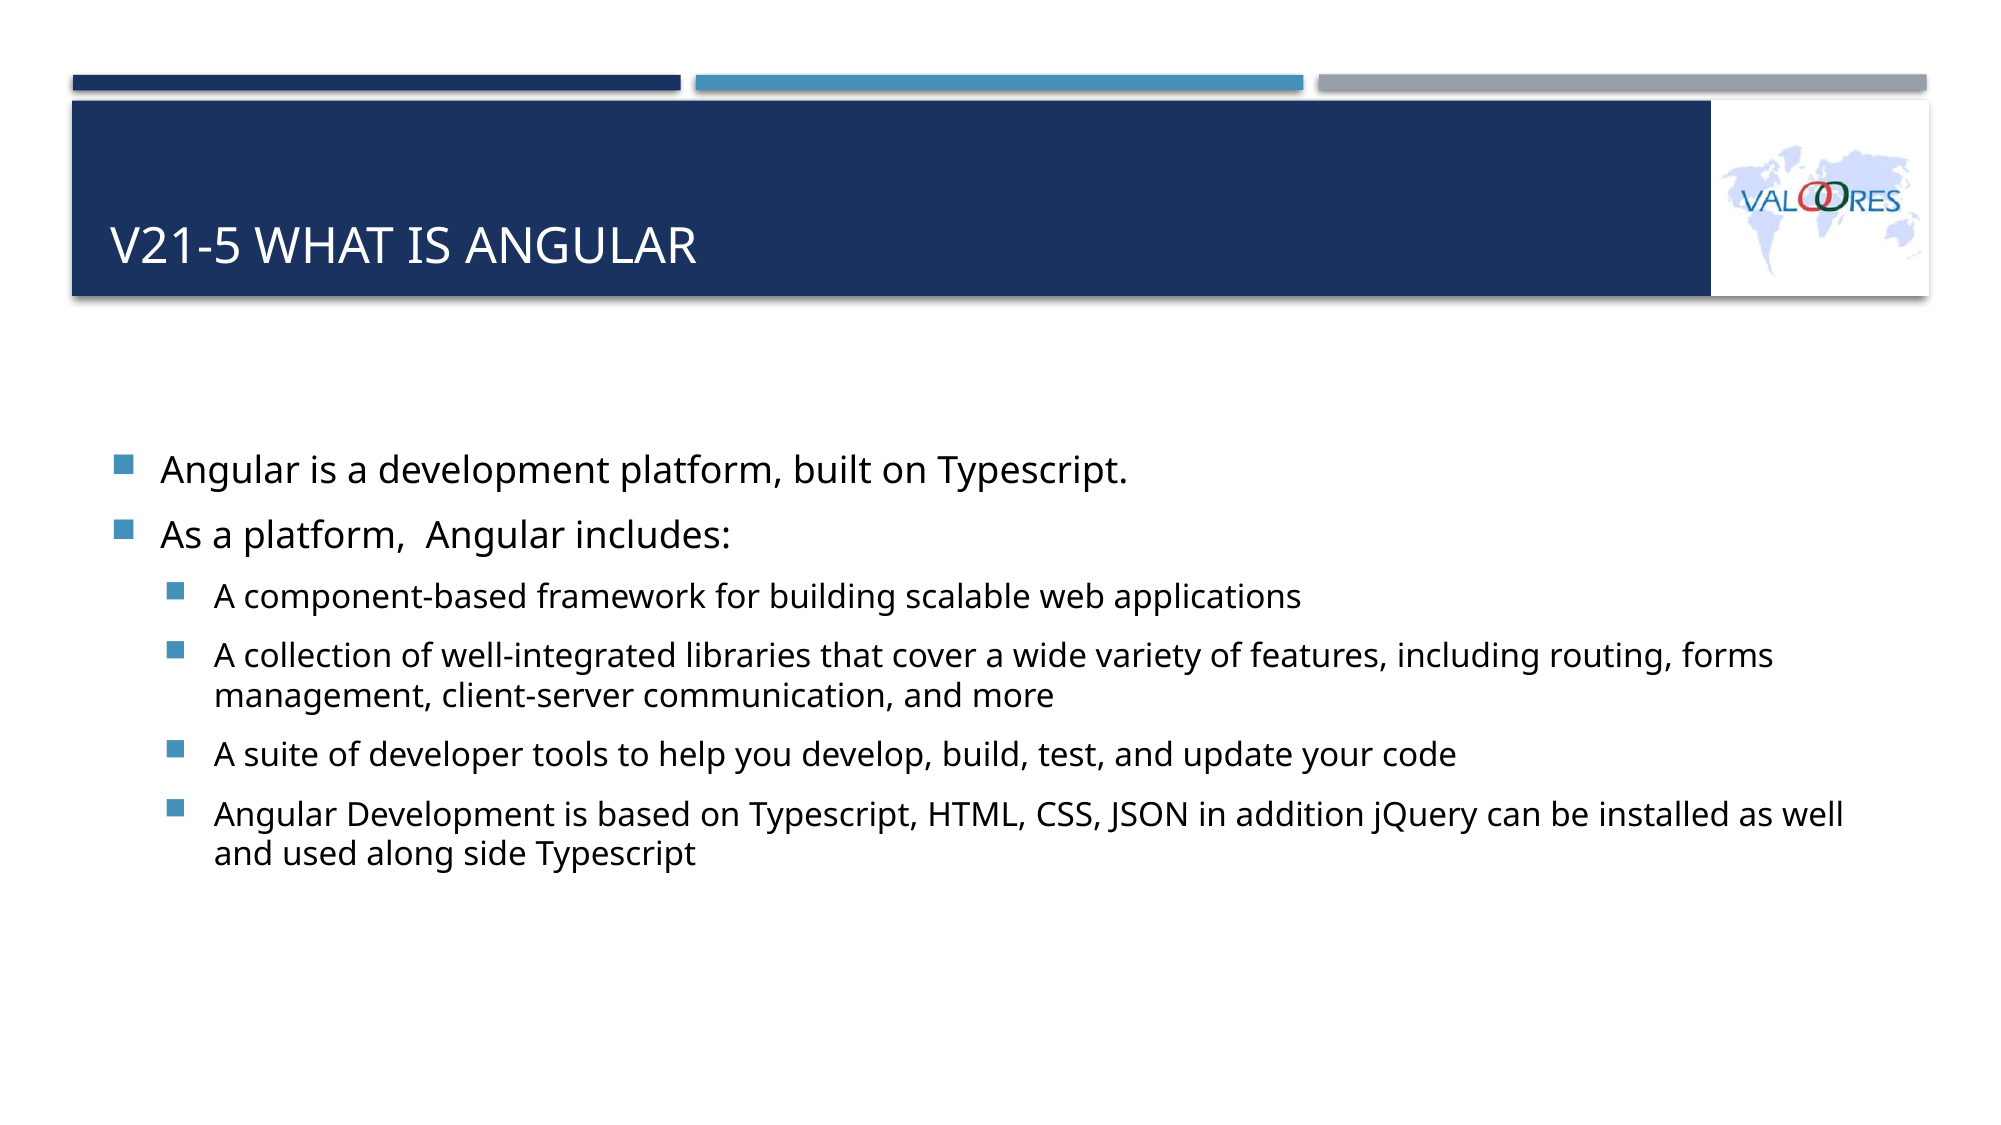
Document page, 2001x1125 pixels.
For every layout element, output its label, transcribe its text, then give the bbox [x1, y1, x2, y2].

title V21-5 What is angular [95, 115, 1704, 282]
list Angular is a development platform, built on Typescript. As a platform, Angular includes: A component-based framework for building scalable web applications A collection of well-integrated libraries that cover a wide variety of features, including routing, forms management, client-server communication, and more A suite of developer tools to help you develop, build, test, and update your code Angular Development is based on Typescript, HTML, CSS, JSON in addition jQuery can be installed as well and used along side Typescript [95, 357, 1905, 962]
picture [1710, 100, 1929, 296]
